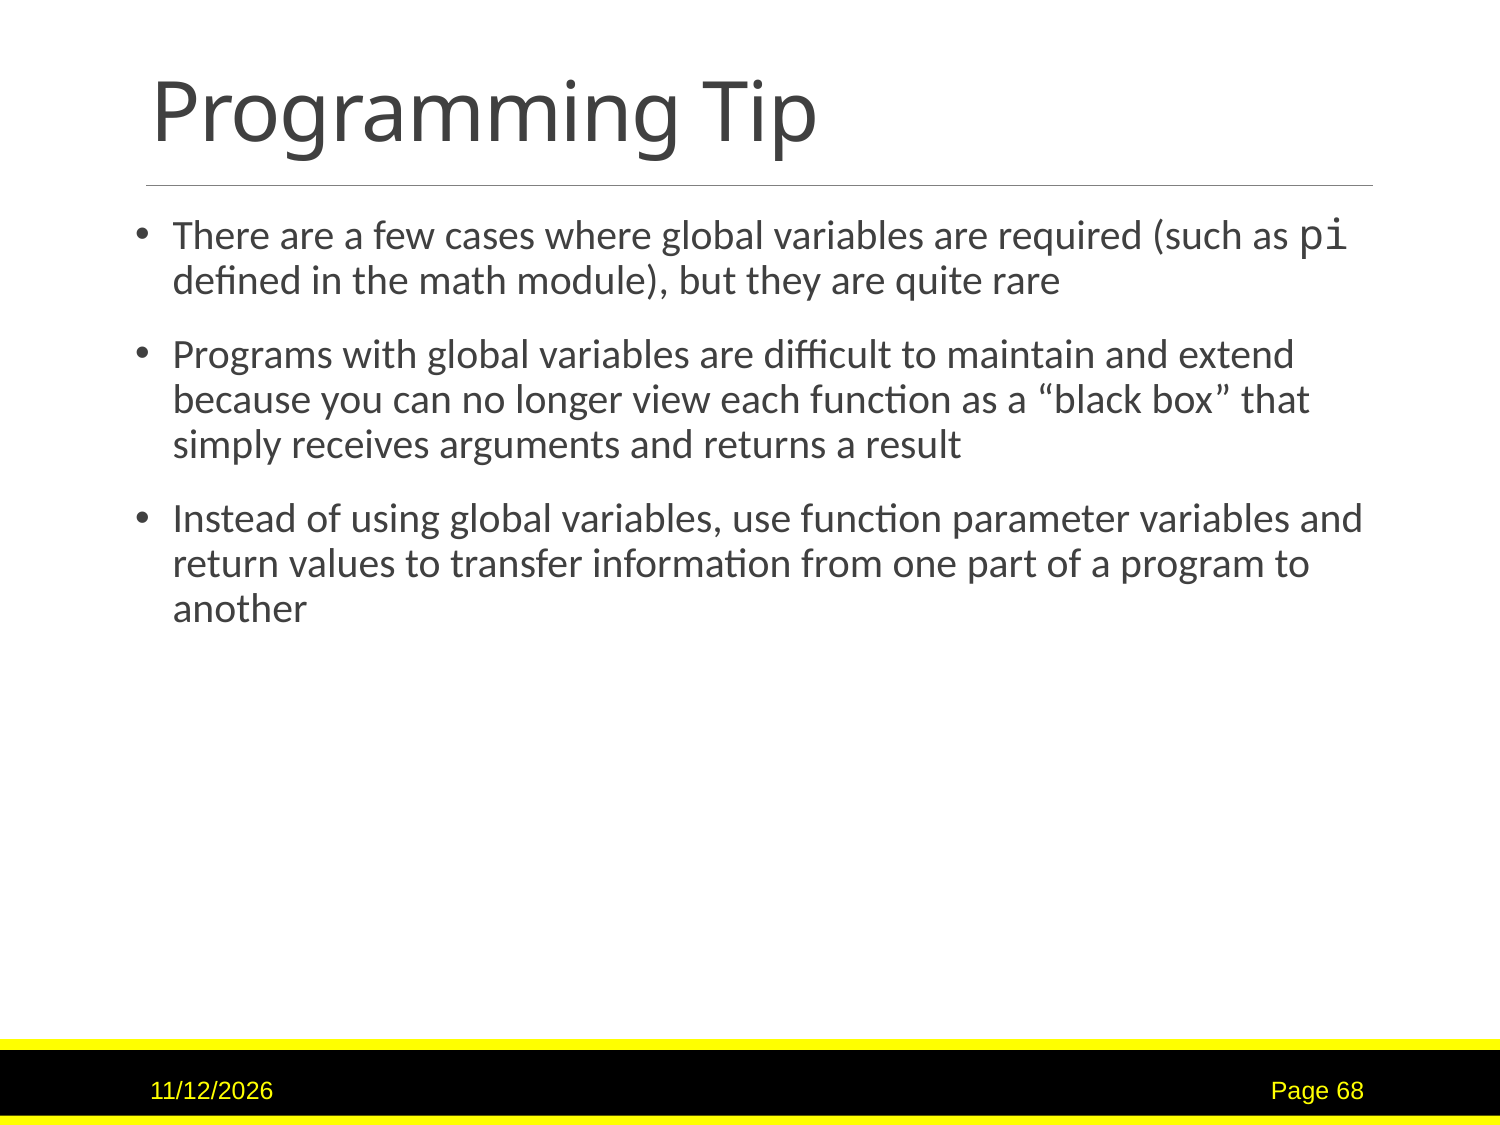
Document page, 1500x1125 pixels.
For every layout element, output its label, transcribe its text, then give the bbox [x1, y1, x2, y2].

slide_number Page 68 [1218, 1059, 1380, 1120]
list There are a few cases where global variables are required (such as pi defined in the math module), but they are quite rare Programs with global variables are difficult to maintain and extend because you can no longer view each function as a “black box” that simply receives arguments and returns a result Instead of using global variables, use function parameter variables and return values to transfer information from one part of a program to another [135, 205, 1373, 963]
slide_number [135, 1059, 440, 1120]
title Programming Tip [135, 47, 1373, 167]
